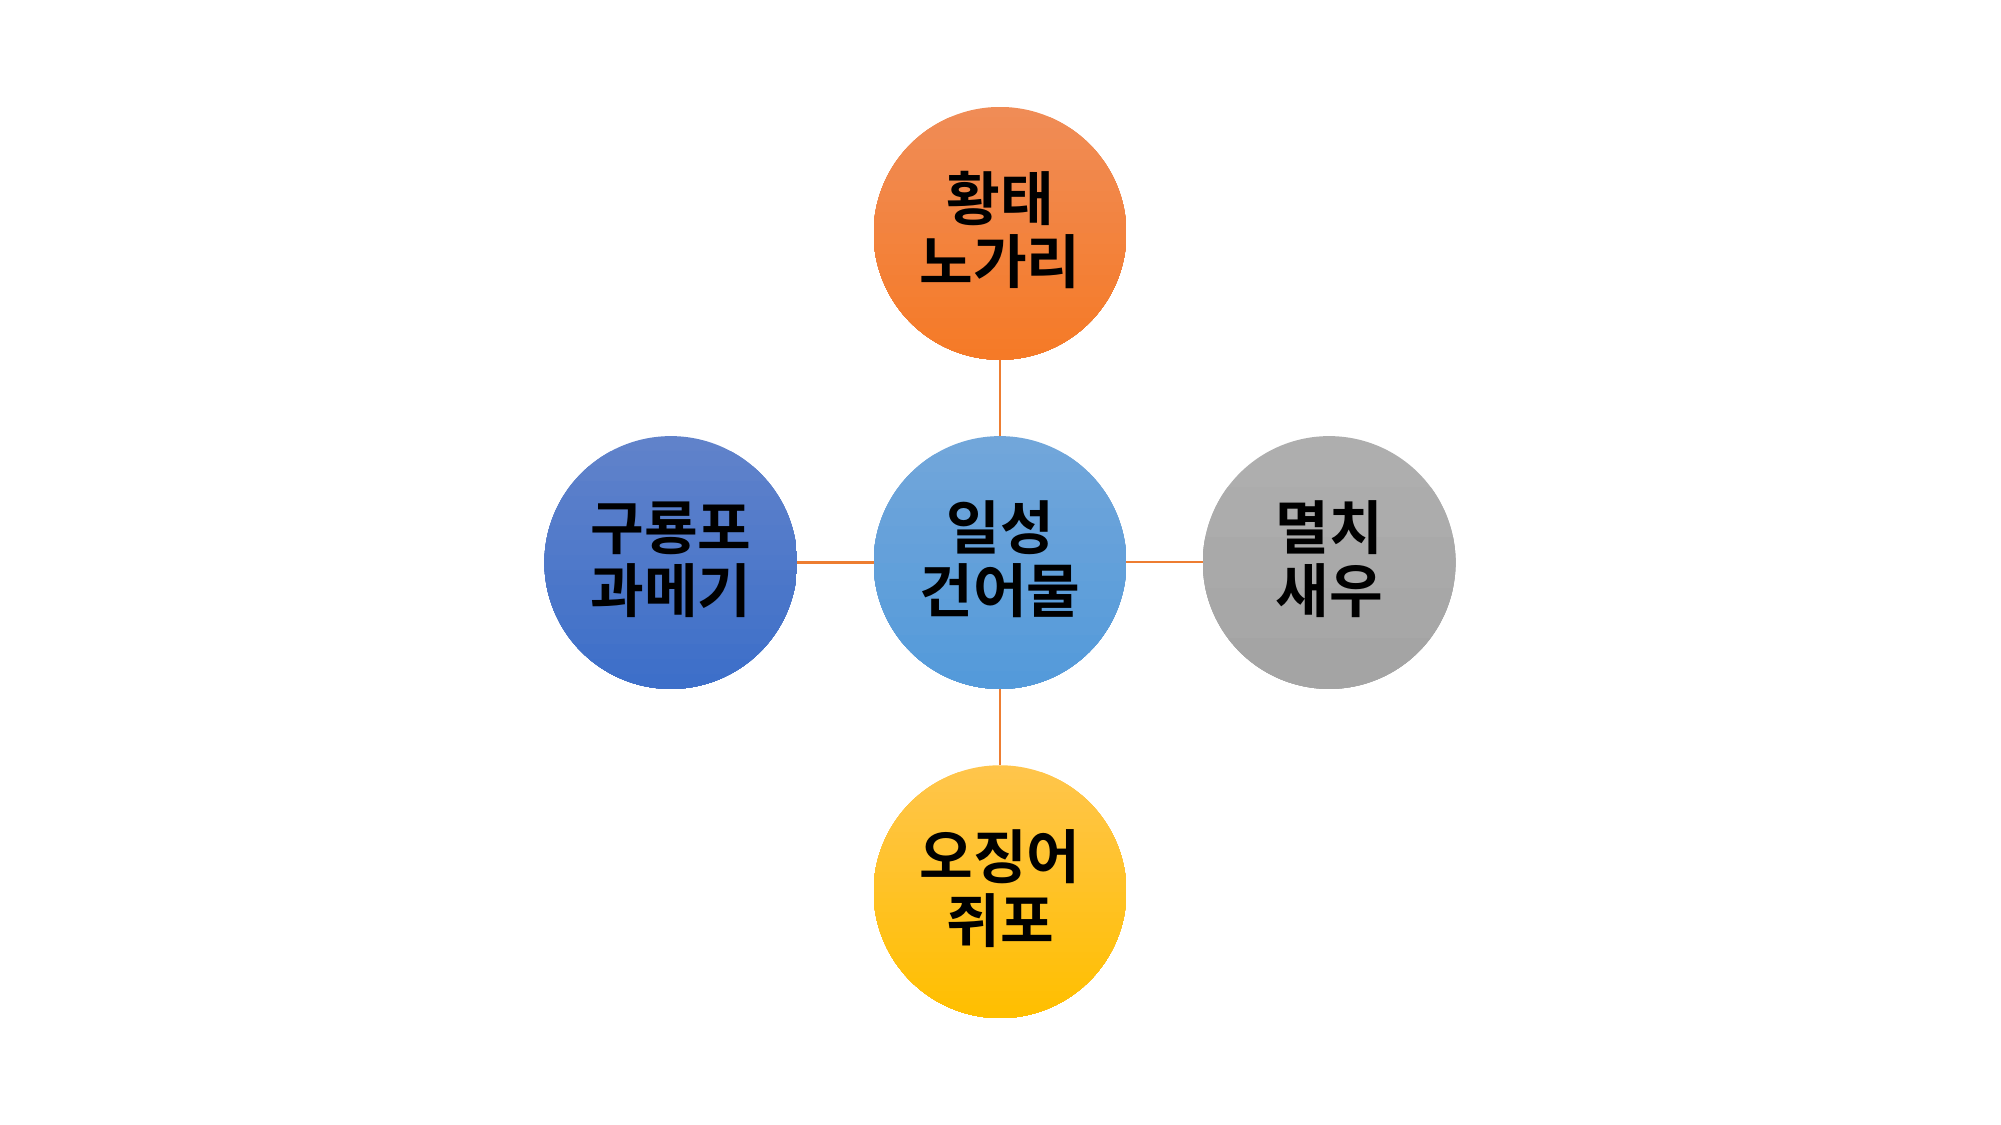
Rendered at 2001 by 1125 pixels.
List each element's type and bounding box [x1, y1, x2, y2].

text_box [278, 103, 1722, 1022]
